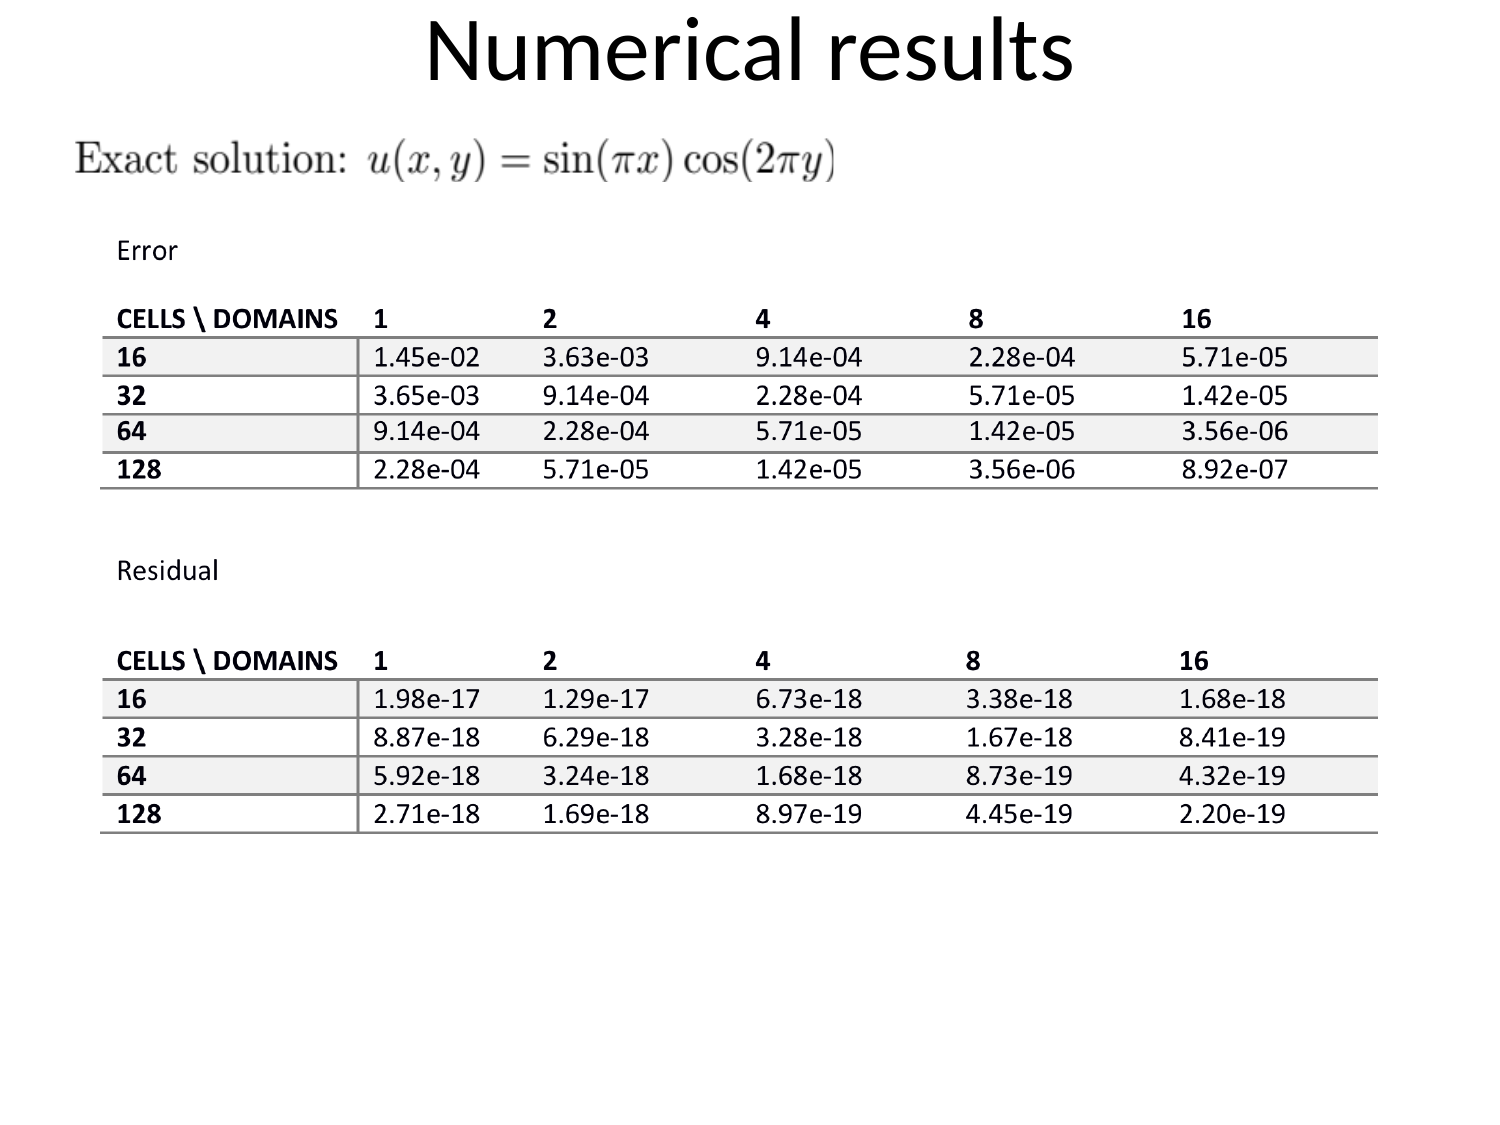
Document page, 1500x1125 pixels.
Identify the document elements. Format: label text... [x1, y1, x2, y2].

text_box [74, 232, 1406, 894]
picture [74, 137, 834, 182]
text_box Numerical results [74, 0, 1425, 138]
